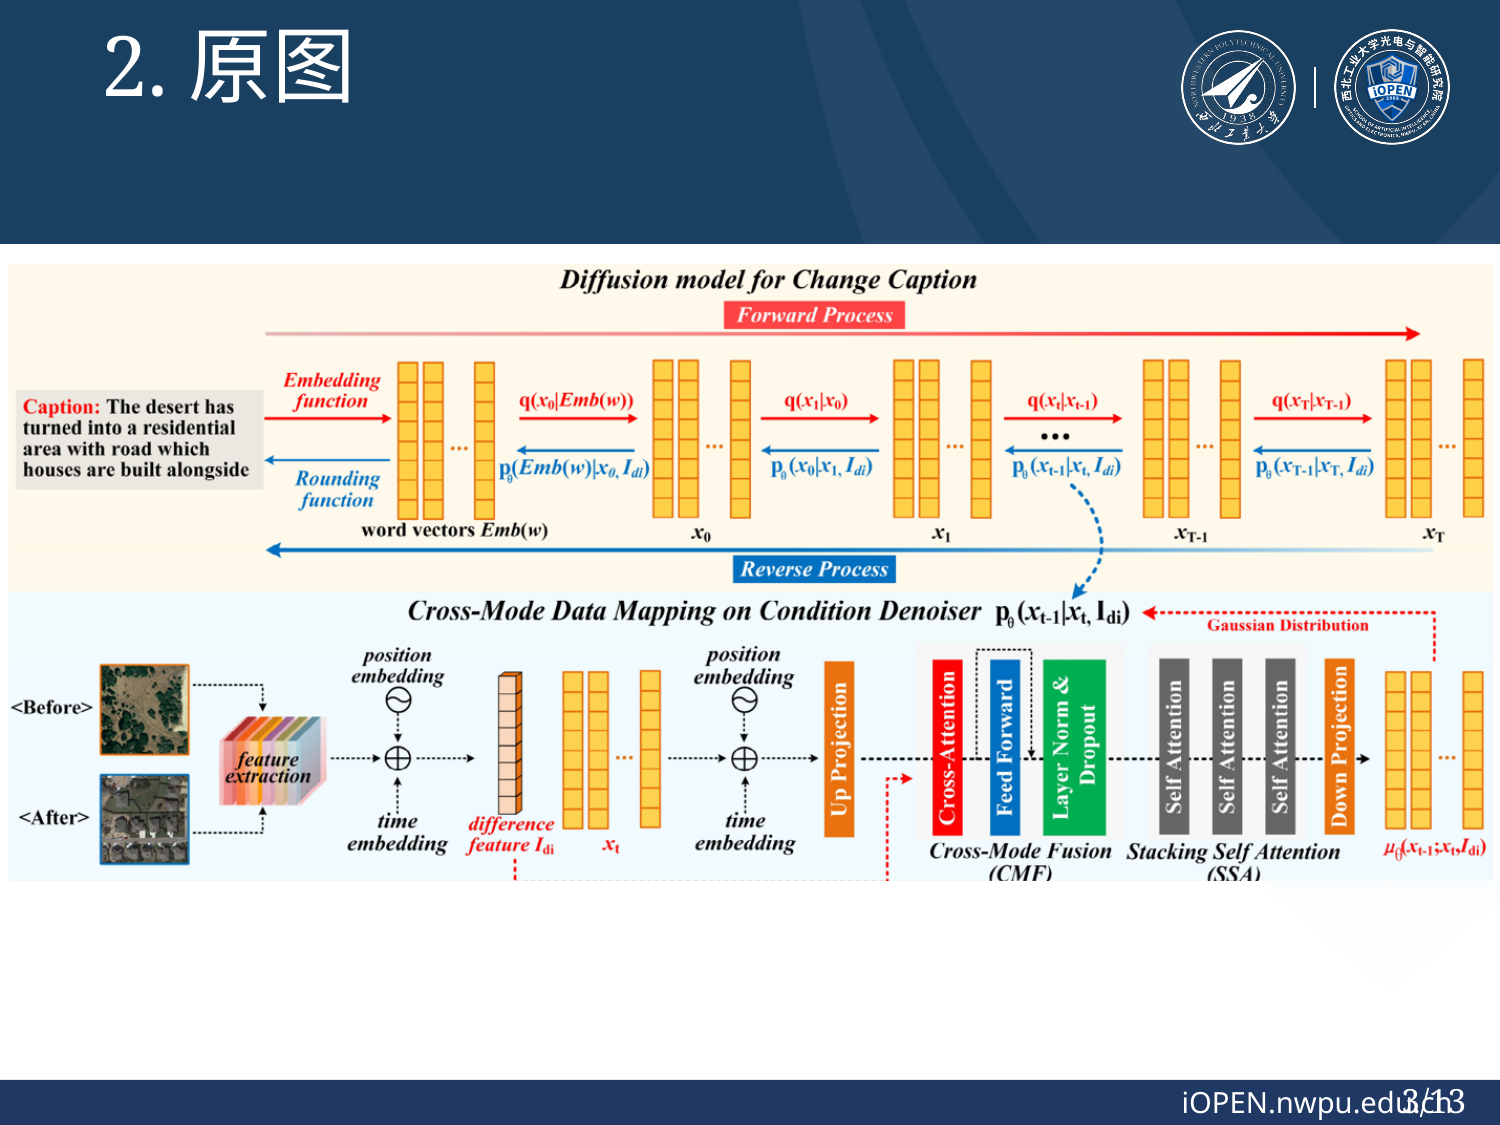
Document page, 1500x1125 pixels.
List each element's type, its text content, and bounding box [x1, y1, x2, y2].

picture [1334, 29, 1450, 145]
slide_number 3/13 [1143, 1072, 1482, 1125]
list 2.原图 [86, 15, 1089, 111]
picture [1181, 30, 1296, 145]
picture [0, 243, 1500, 882]
